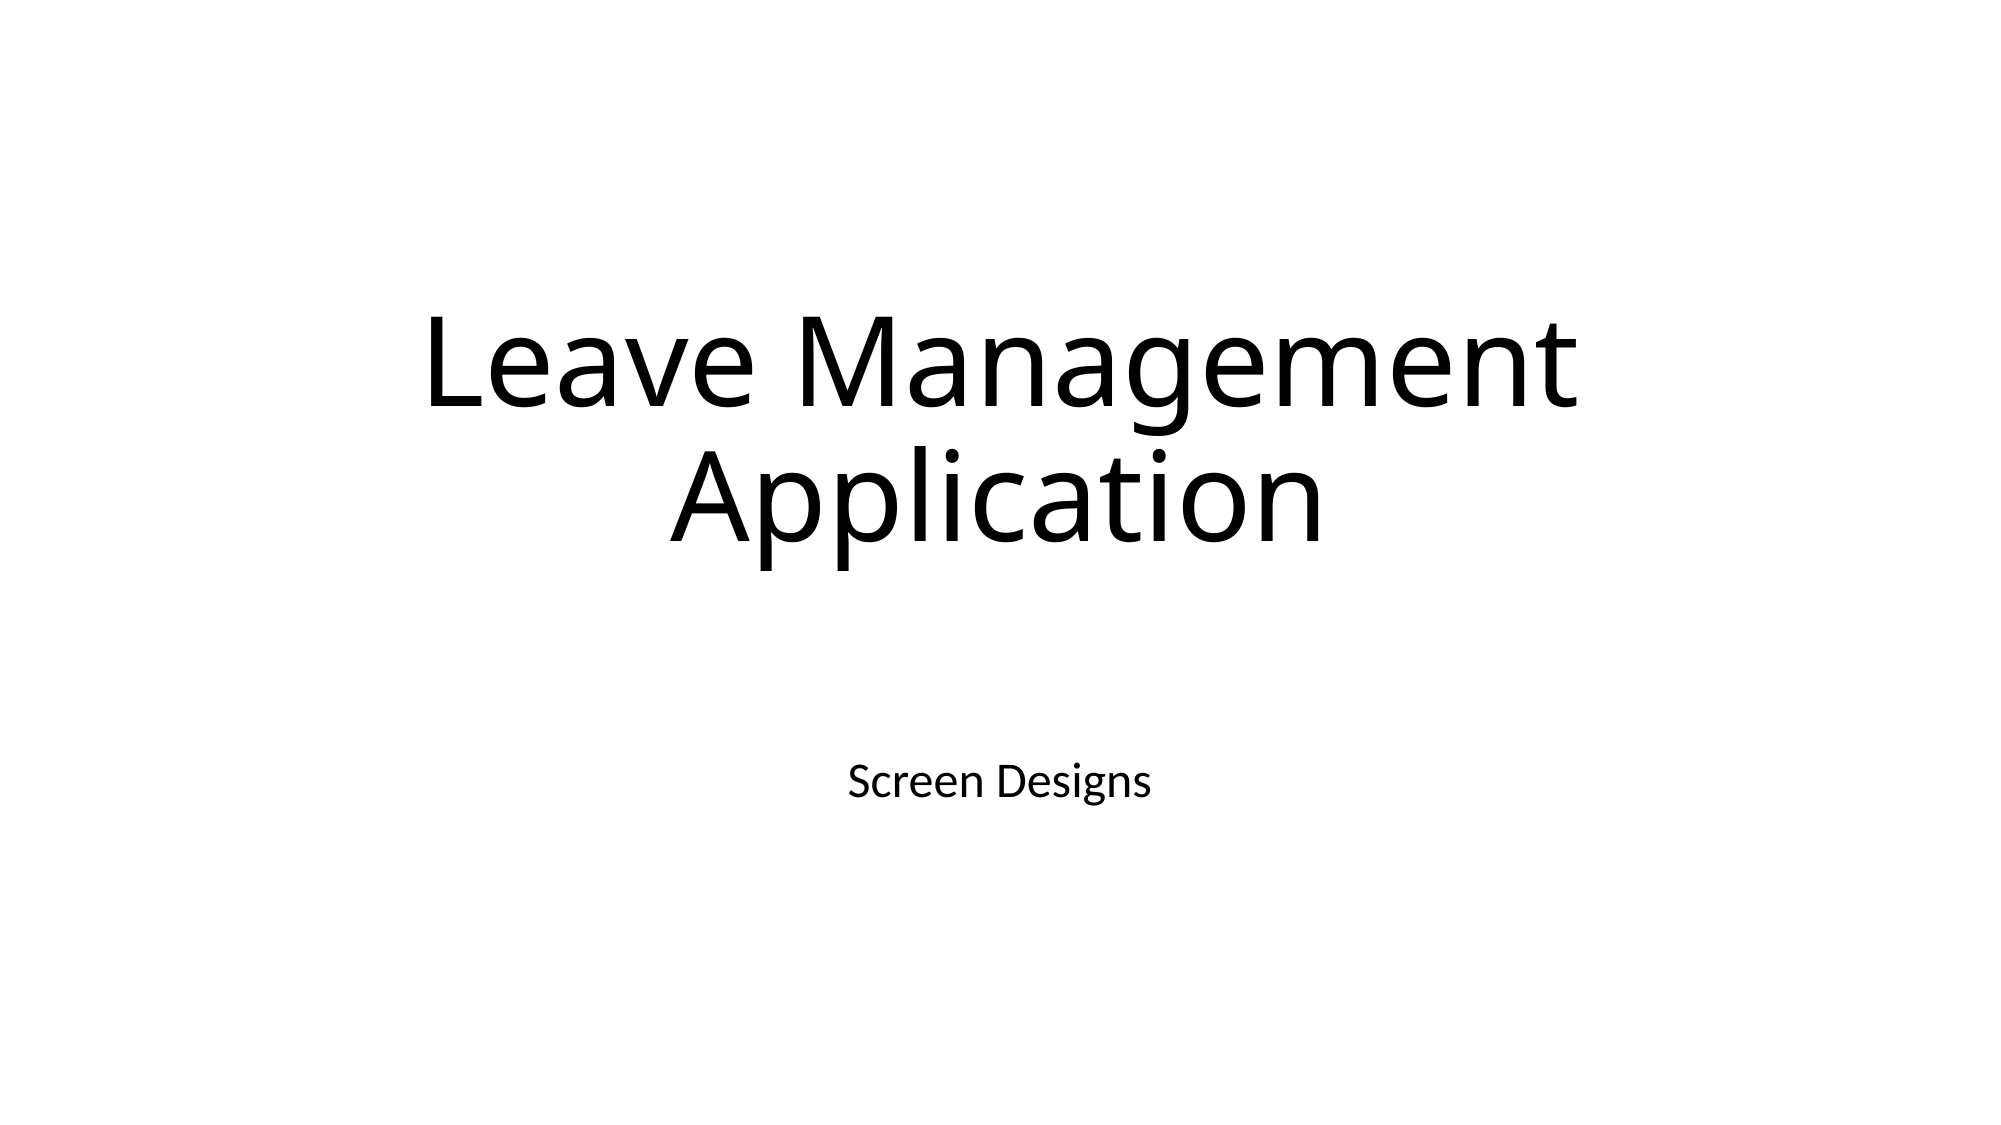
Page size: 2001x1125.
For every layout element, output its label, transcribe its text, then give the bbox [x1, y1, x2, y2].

title Leave Management Application [249, 184, 1750, 576]
subtitle Screen Designs [249, 590, 1750, 863]
